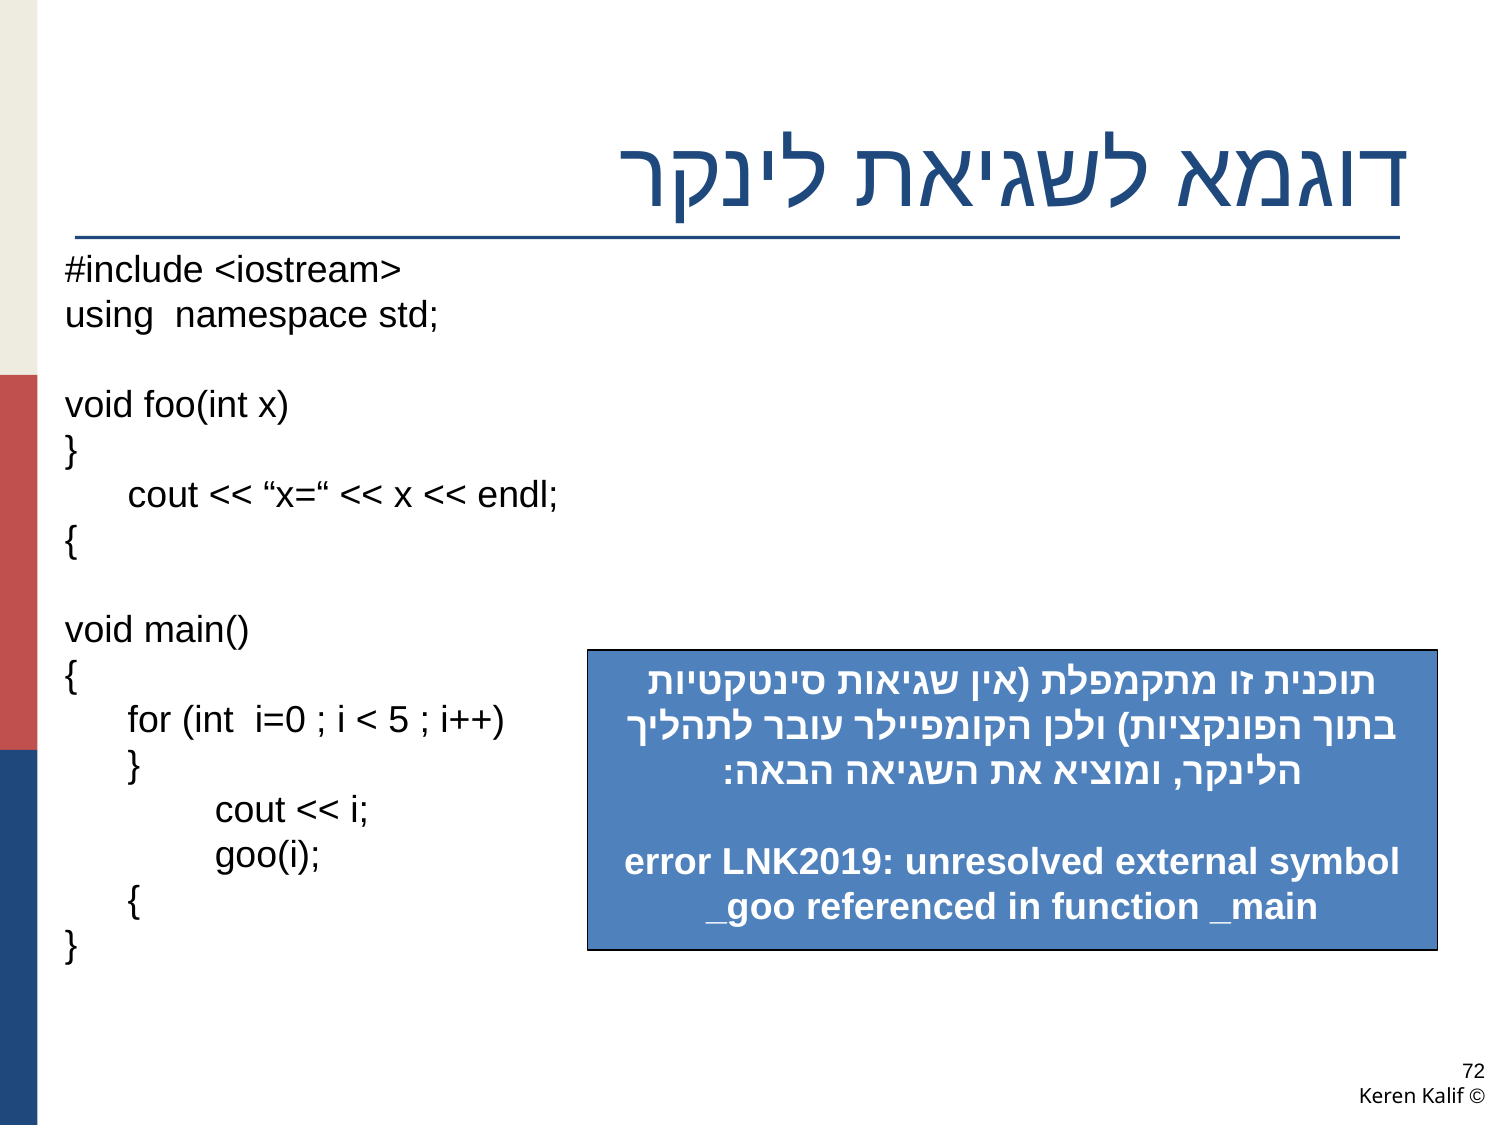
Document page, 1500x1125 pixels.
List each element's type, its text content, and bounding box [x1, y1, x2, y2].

text_box תוכנית זו מתקמפלת (אין שגיאות סינטקטיות בתוך הפונקציות) ולכן הקומפיילר עובר לתהליך הלינקר, ומוציא את השגיאה הבאה: error LNK2019: unresolved external symbol _goo referenced in function _main [587, 649, 1438, 950]
title דוגמא לשגיאת לינקר [74, 45, 1426, 233]
text_box #include <iostream> using namespace std; void foo(int x) } cout << “x=“ << x << endl; { void main() { for (int i=0 ; i < 5 ; i++) } cout << i; goo(i); { } [49, 237, 1325, 1108]
slide_number 72 © Keren Kalif [1149, 1049, 1500, 1125]
